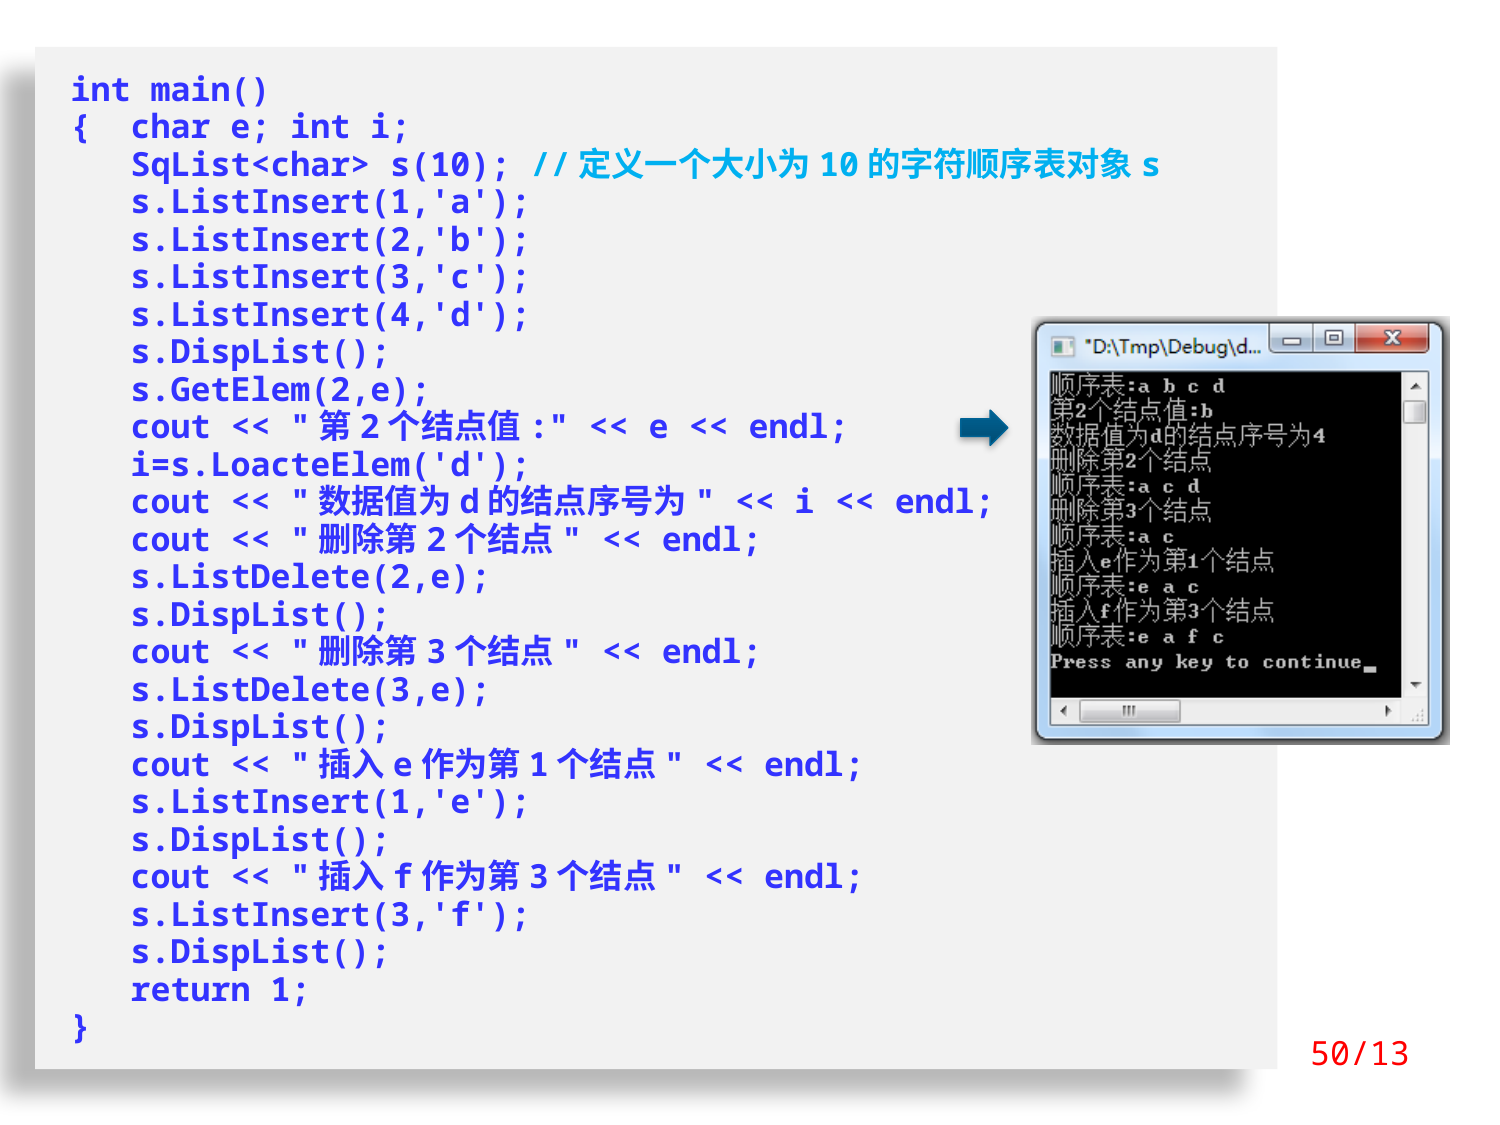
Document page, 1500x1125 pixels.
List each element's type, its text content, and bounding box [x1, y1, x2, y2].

slide_number 50/13 [1074, 1023, 1426, 1100]
text_box int main() { char e; int i; SqList<char> s(10); //定义一个大小为10的字符顺序表对象s s.ListInsert(1,'a'); s.ListInsert(2,'b'); s.ListInsert(3,'c'); s.ListInsert(4,'d'); s.DispList(); s.GetElem(2,e); cout << "第2个结点值:" << e << endl; i=s.LoacteElem('d'); cout << "数据值为d的结点序号为" << i << endl; cout << "删除第2个结点" << endl; s.ListDelete(2,e); s.DispList(); cout << "删除第3个结点" << endl; s.ListDelete(3,e); s.DispList(); cout << "插入e作为第1个结点" << endl; s.ListInsert(1,'e'); s.DispList(); cout << "插入f作为第3个结点" << endl; s.ListInsert(3,'f'); s.DispList(); return 1; } [34, 46, 1278, 1070]
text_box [960, 316, 1451, 745]
